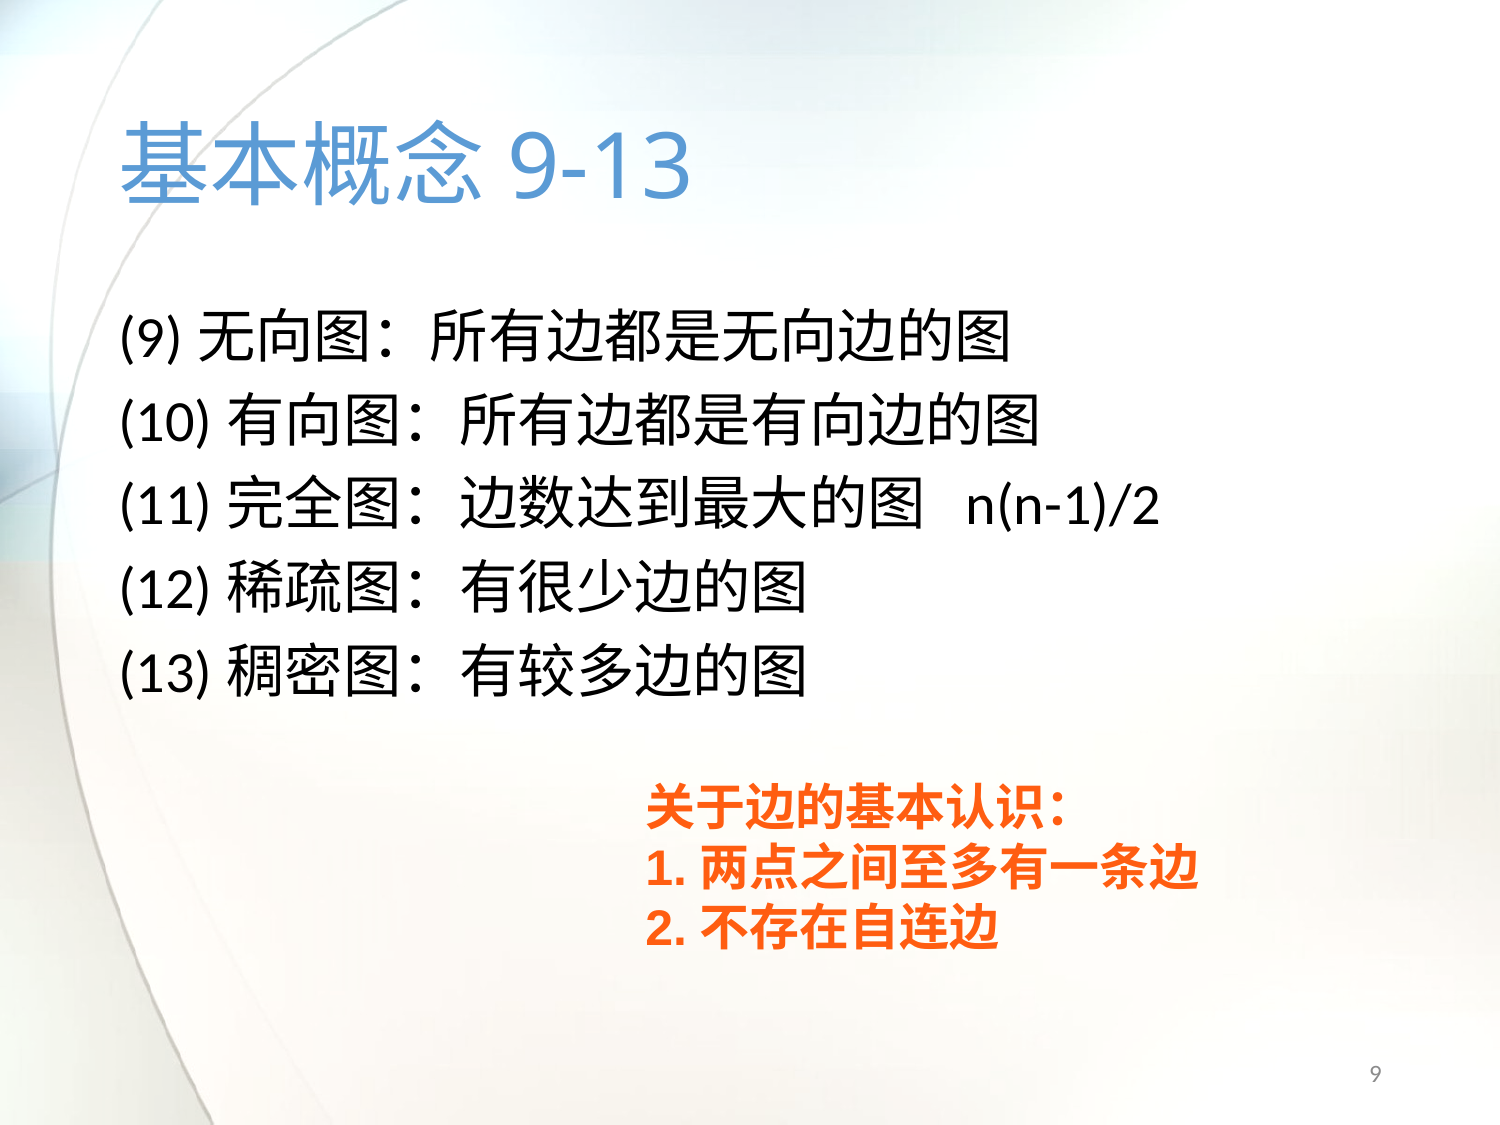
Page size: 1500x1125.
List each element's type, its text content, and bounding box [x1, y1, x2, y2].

title 基本概念9-13 [103, 59, 1397, 278]
slide_number 9 [1059, 1042, 1397, 1103]
text_box 关于边的基本认识： 1.两点之间至多有一条边 2.不存在自连边 [630, 768, 1214, 964]
list (9)无向图：所有边都是无向边的图 (10)有向图：所有边都是有向边的图 (11)完全图：边数达到最大的图 n(n-1)/2 (12)稀疏图：有很少边的图 (13)稠密图：有较多边的图 [103, 299, 1397, 1014]
picture [0, 0, 1500, 1125]
